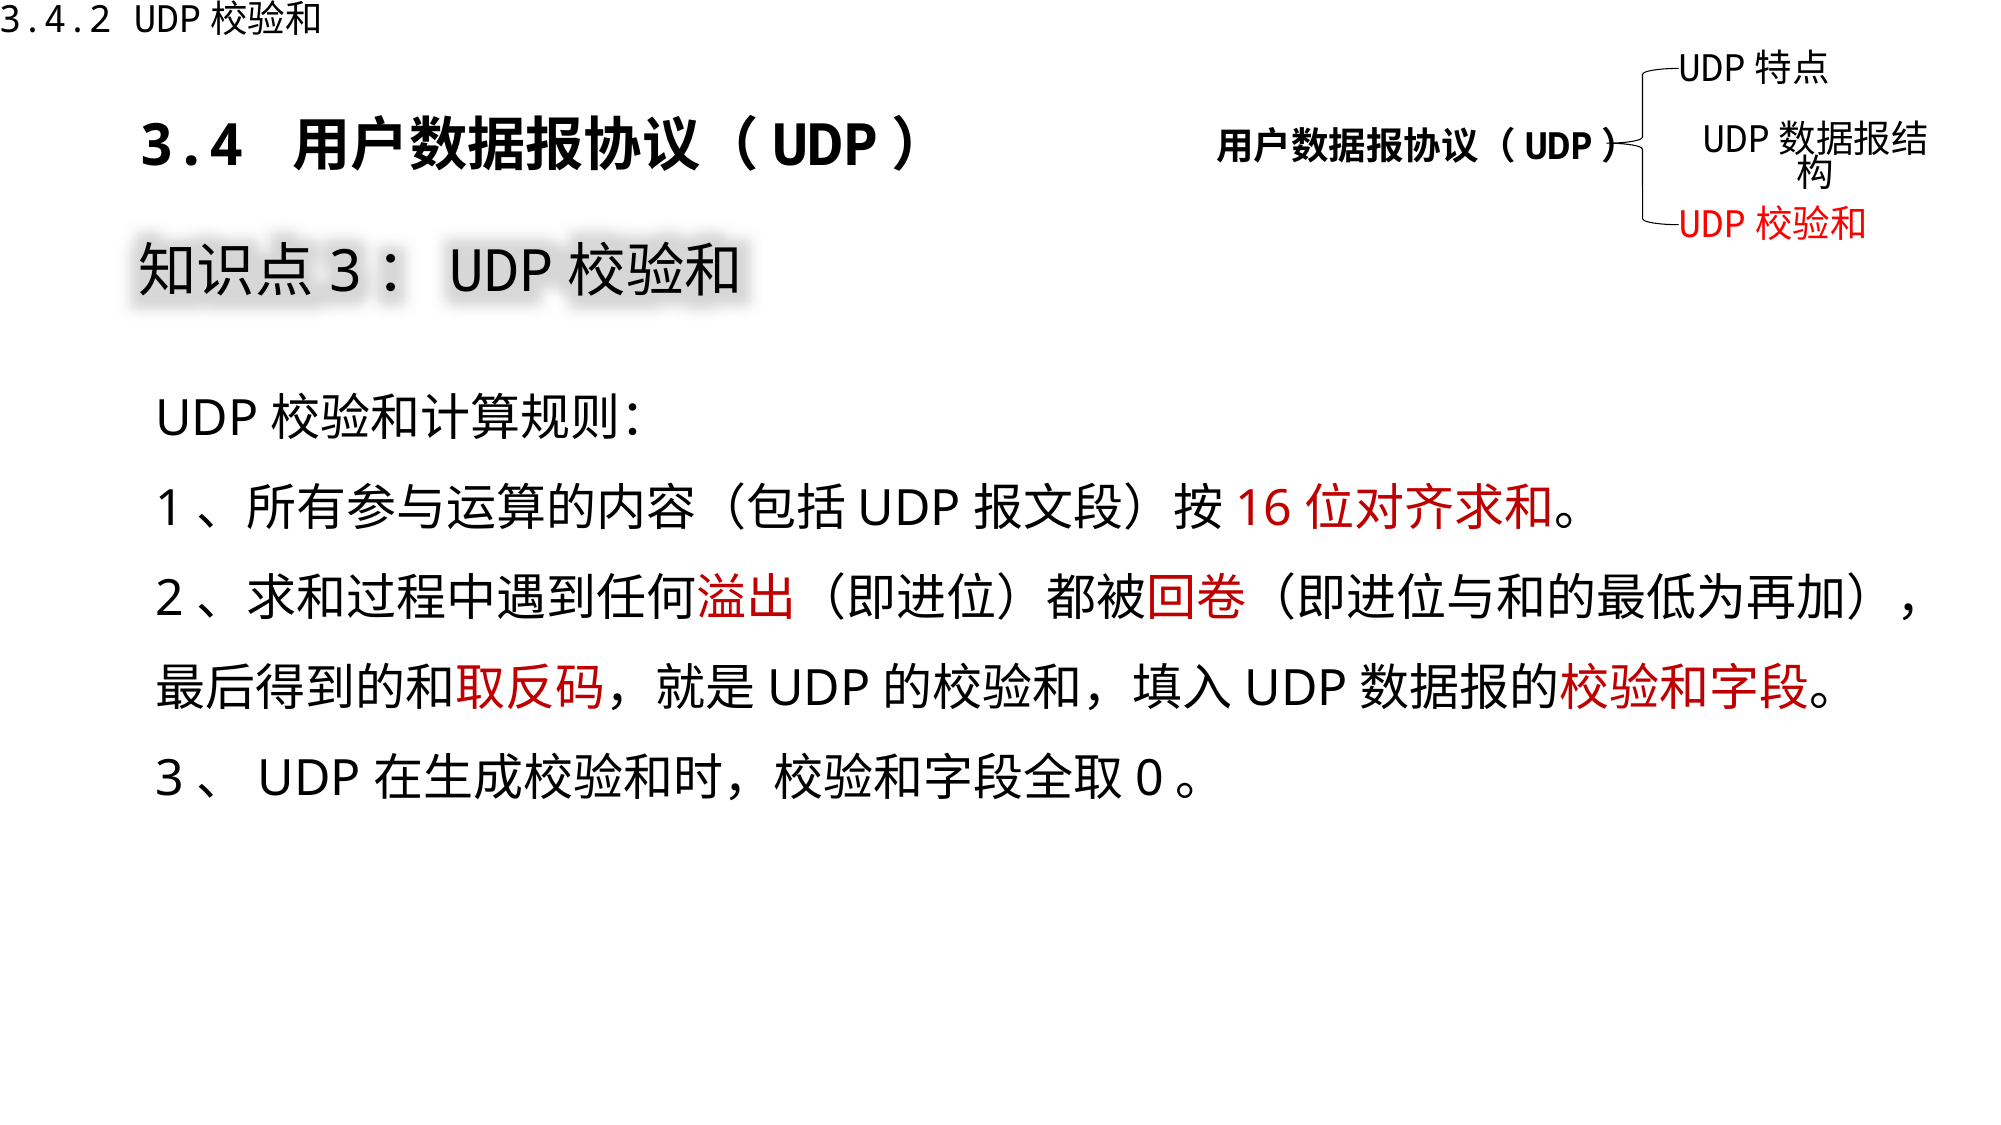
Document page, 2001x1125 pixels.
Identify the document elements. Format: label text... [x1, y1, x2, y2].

text_box 3.4.2 UDP校验和 [0, 0, 346, 48]
text_box 3.4 用户数据报协议（UDP） [120, 97, 1212, 154]
text_box UDP校验和计算规则： 1、所有参与运算的内容（包括UDP报文段）按16位对齐求和。 2、求和过程中遇到任何溢出（即进位）都被回卷（即进位与和的最低为再加），最后得到的和取反码，就是UDP的校验和，填入UDP数据报的校验和字段。 3、UDP在生成校验和时，校验和字段全取0。 [140, 347, 1980, 813]
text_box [1212, 48, 1959, 254]
text_box 知识点3：UDP校验和 [120, 172, 1945, 329]
